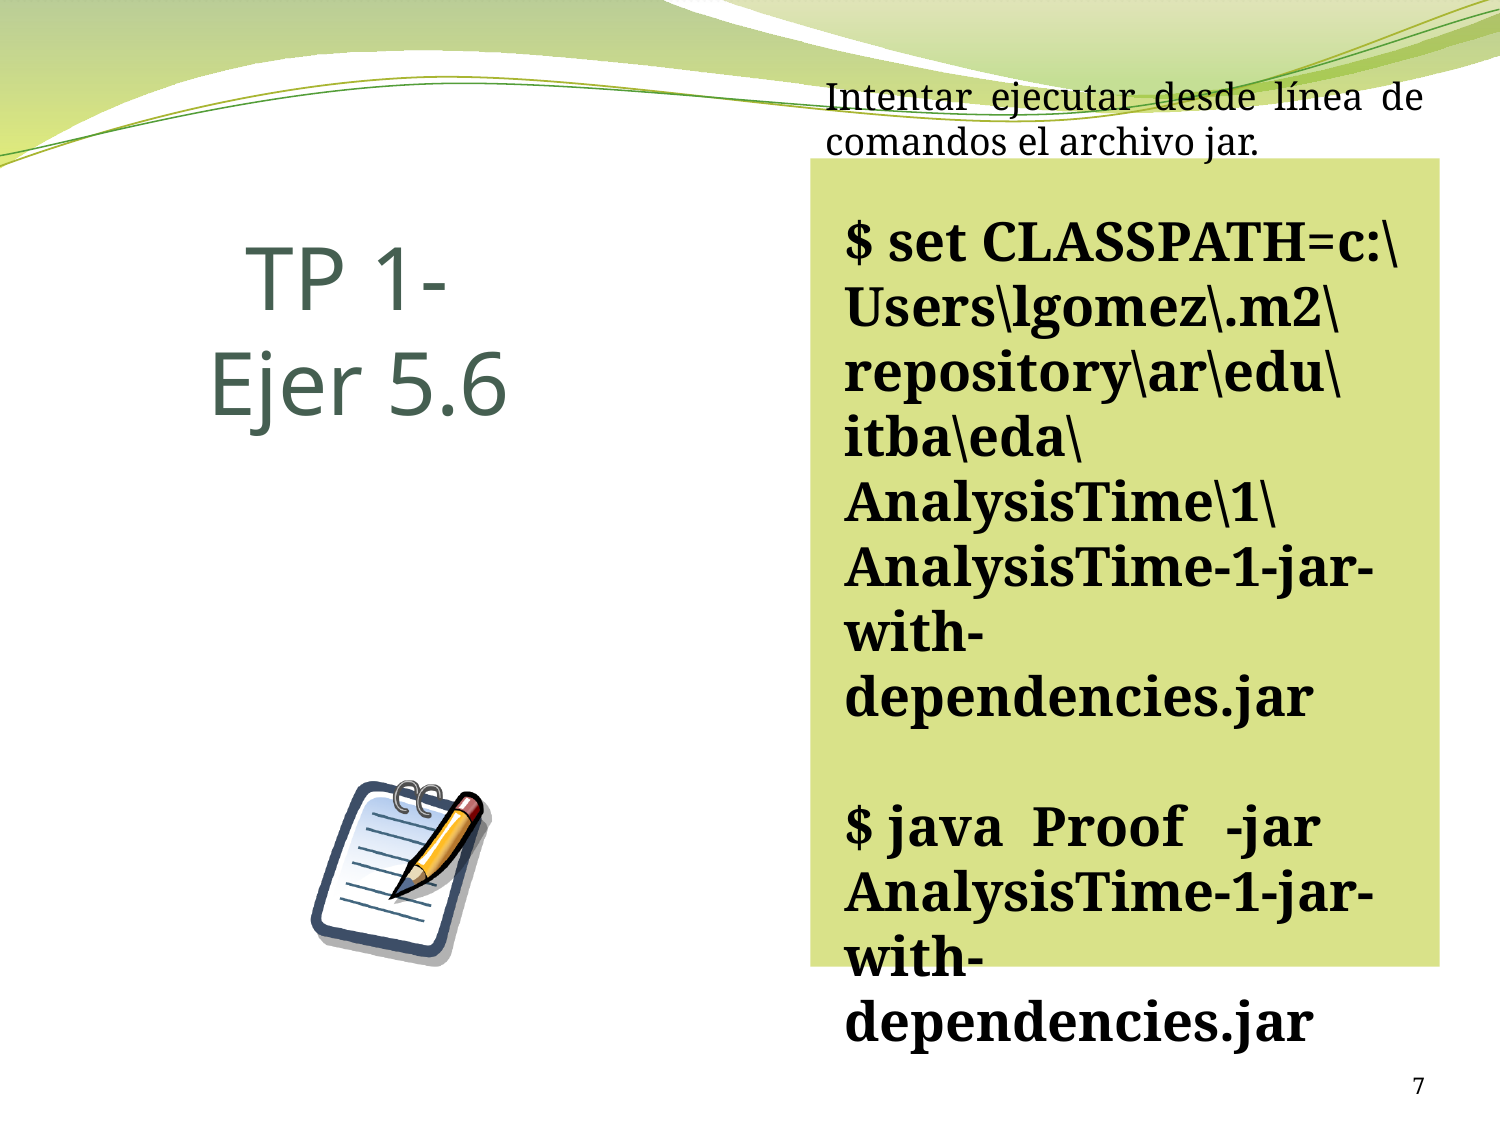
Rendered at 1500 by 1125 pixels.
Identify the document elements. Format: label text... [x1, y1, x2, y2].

title TP 1- Ejer 5.6 [26, 106, 691, 449]
slide_number 7 [1387, 1017, 1478, 1104]
list Intentar ejecutar desde línea de comandos el archivo jar. $ set CLASSPATH=c:\Users\lgomez\.m2\repository\ar\edu\itba\eda\AnalysisTime\1\AnalysisTime-1-jar-with-dependencies.jar $ java Proof -jar AnalysisTime-1-jar-with-dependencies.jar [810, 158, 1440, 967]
picture [308, 778, 497, 967]
